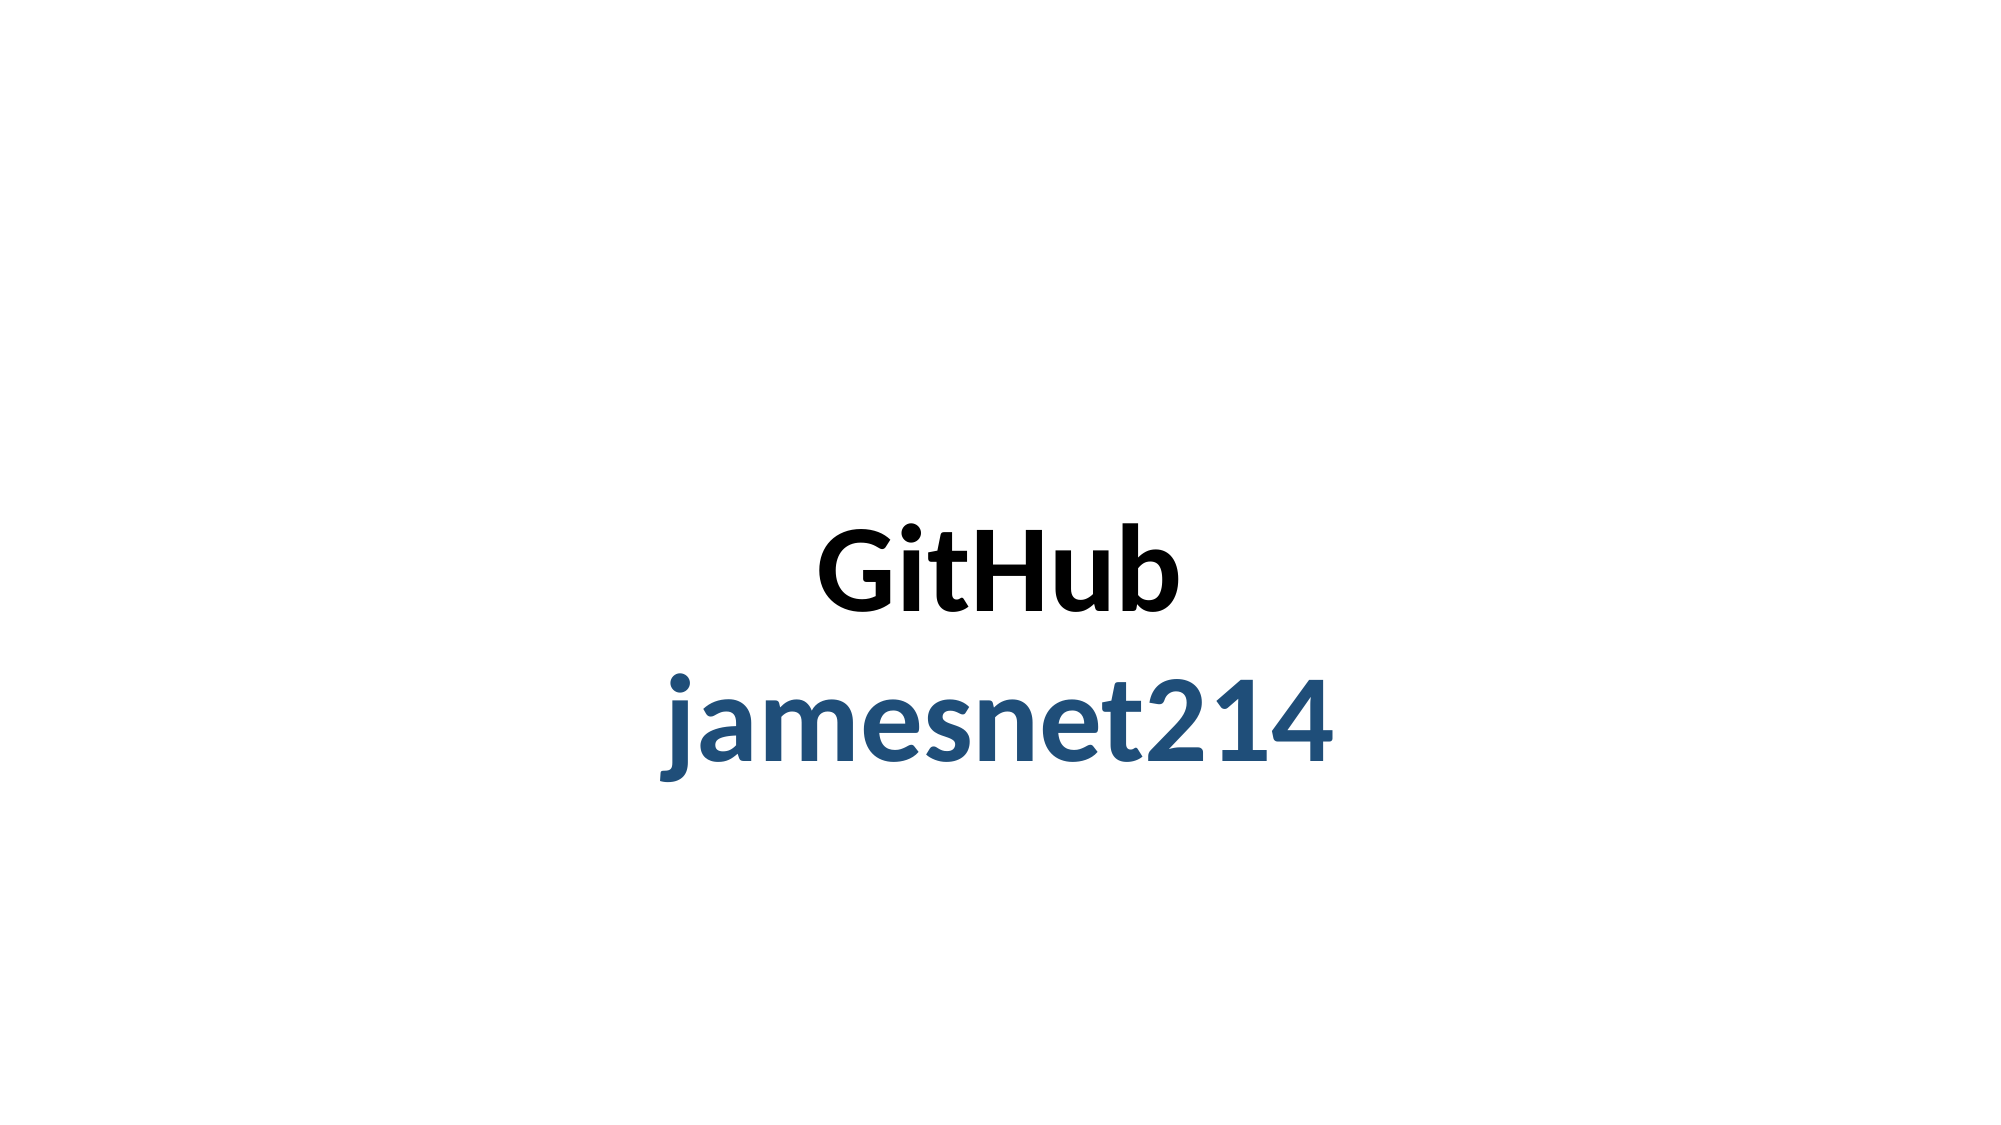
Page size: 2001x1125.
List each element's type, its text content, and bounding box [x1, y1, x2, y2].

text_box GitHub jamesnet214 [649, 479, 1350, 794]
